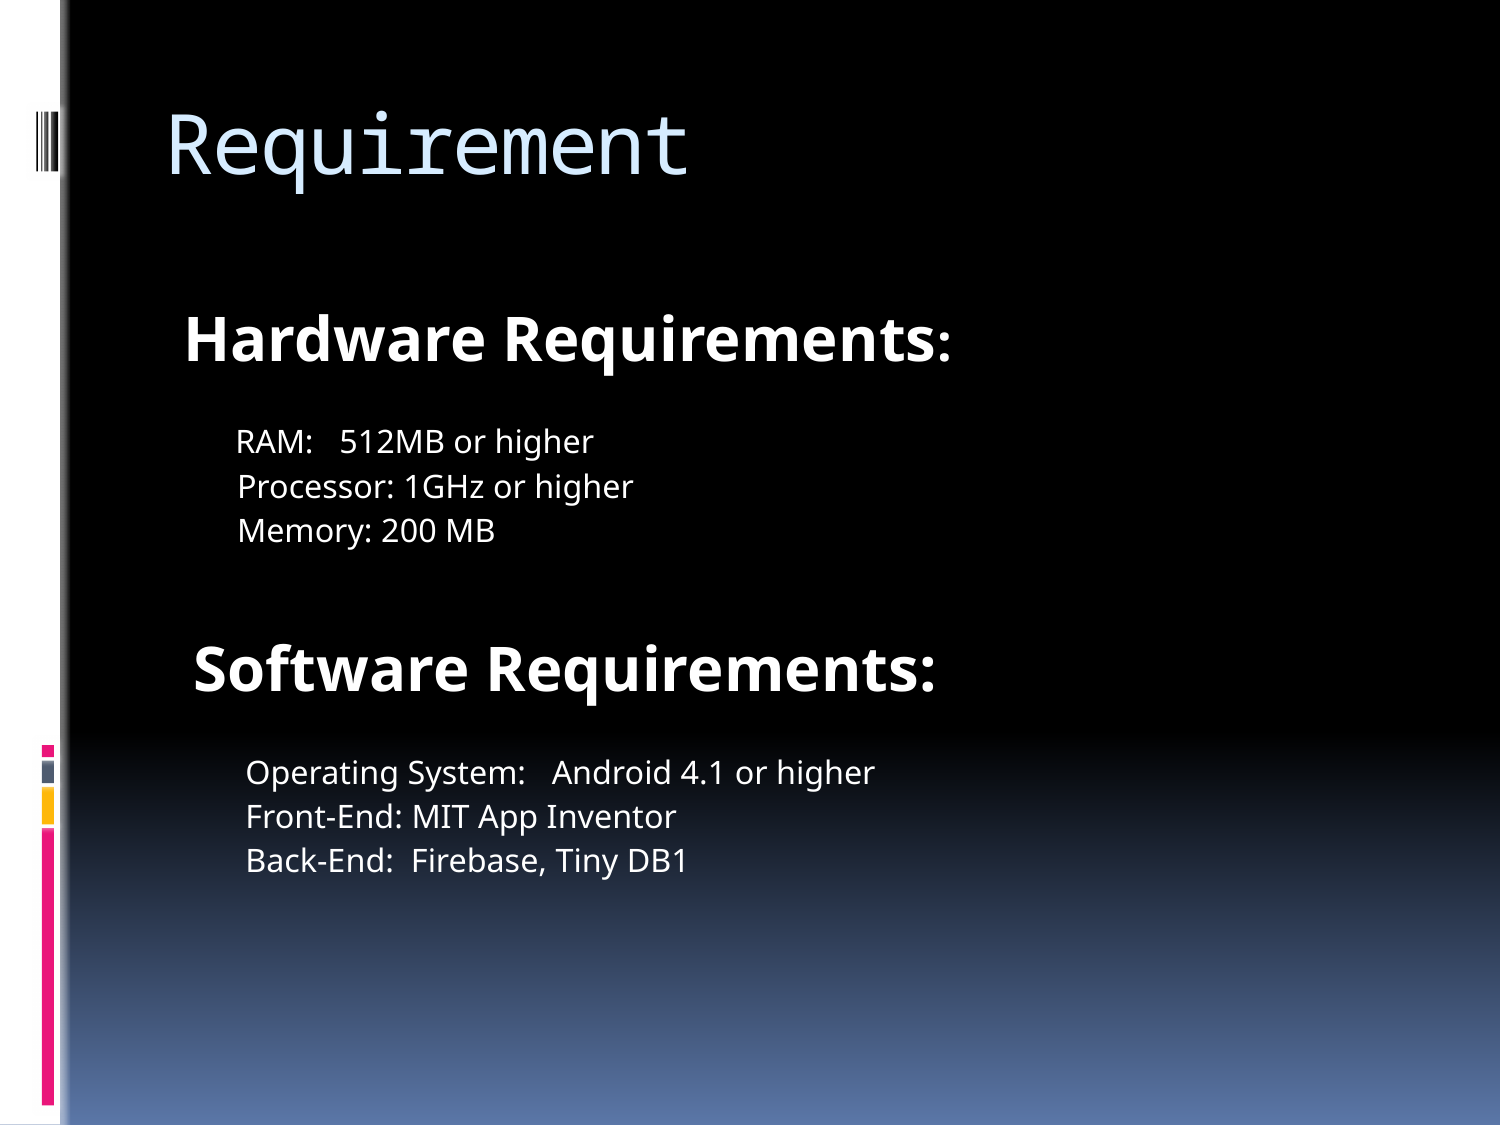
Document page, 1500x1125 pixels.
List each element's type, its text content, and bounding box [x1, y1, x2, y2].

list Hardware Requirements: RAM: 512MB or higher Processor: 1GHz or higher Memory: 200 MB Software Requirements: Operating System: Android 4.1 or higher Front-End: MIT App Inventor Back-End: Firebase, Tiny DB1 [150, 292, 1425, 1043]
title Requirement [150, 83, 1425, 234]
